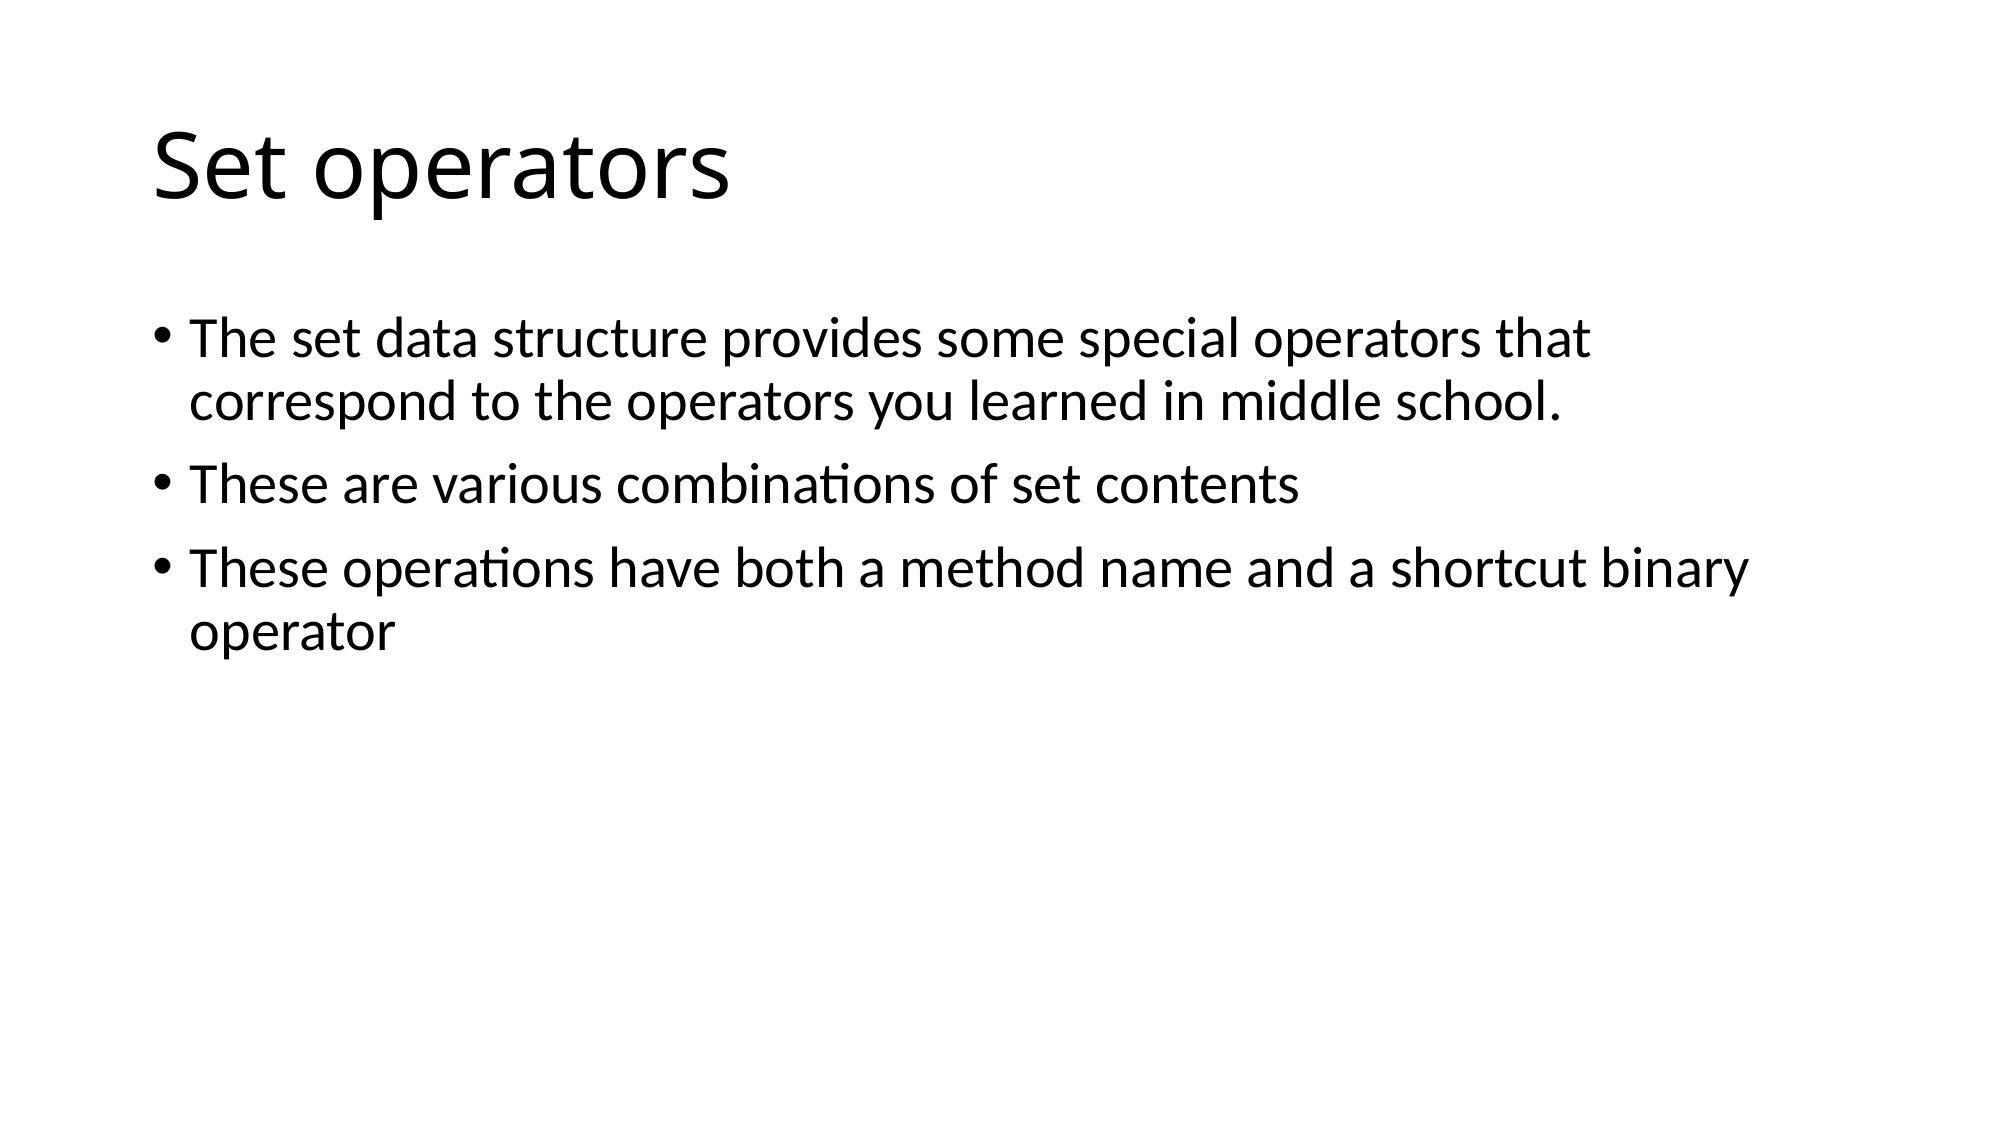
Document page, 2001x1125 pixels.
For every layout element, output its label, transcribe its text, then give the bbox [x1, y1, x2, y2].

list The set data structure provides some special operators that correspond to the operators you learned in middle school. These are various combinations of set contents These operations have both a method name and a shortcut binary operator [137, 299, 1863, 1014]
title Set operators [137, 59, 1863, 278]
